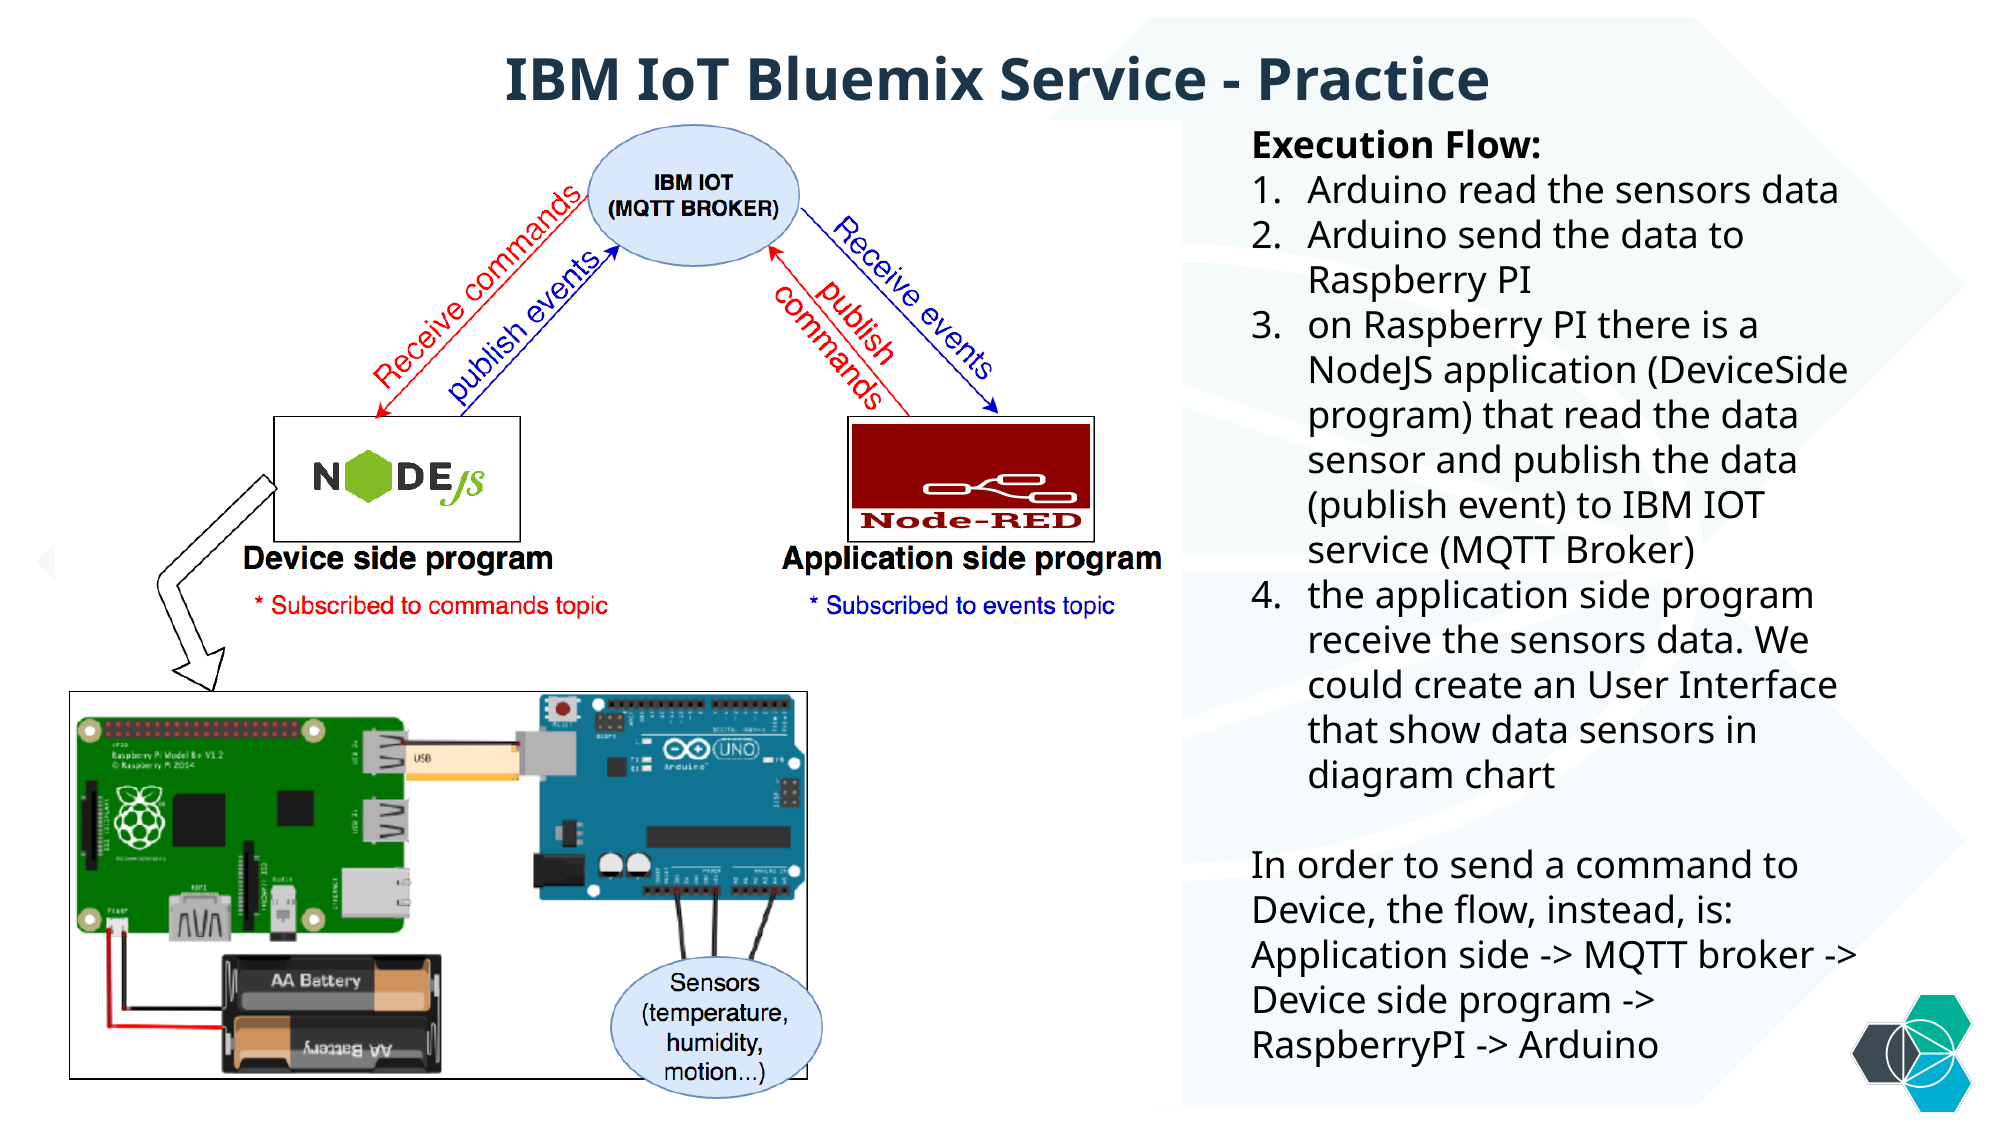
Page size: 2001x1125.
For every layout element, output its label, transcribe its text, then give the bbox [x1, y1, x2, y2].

picture [55, 120, 1182, 1107]
text_box Execution Flow: Arduino read the sensors data Arduino send the data to Raspberry PI on Raspberry PI there is a NodeJS application (DeviceSide program) that read the data sensor and publish the data (publish event) to IBM IOT service (MQTT Broker) the application side program receive the sensors data. We could create an User Interface that show data sensors in diagram chart In order to send a command to Device, the flow, instead, is: Application side -> MQTT broker -> Device side program -> RaspberryPI -> Arduino [1236, 114, 1878, 1074]
picture [1850, 993, 1973, 1114]
text_box IBM IoT Bluemix Service - Practice [24, 42, 1973, 121]
